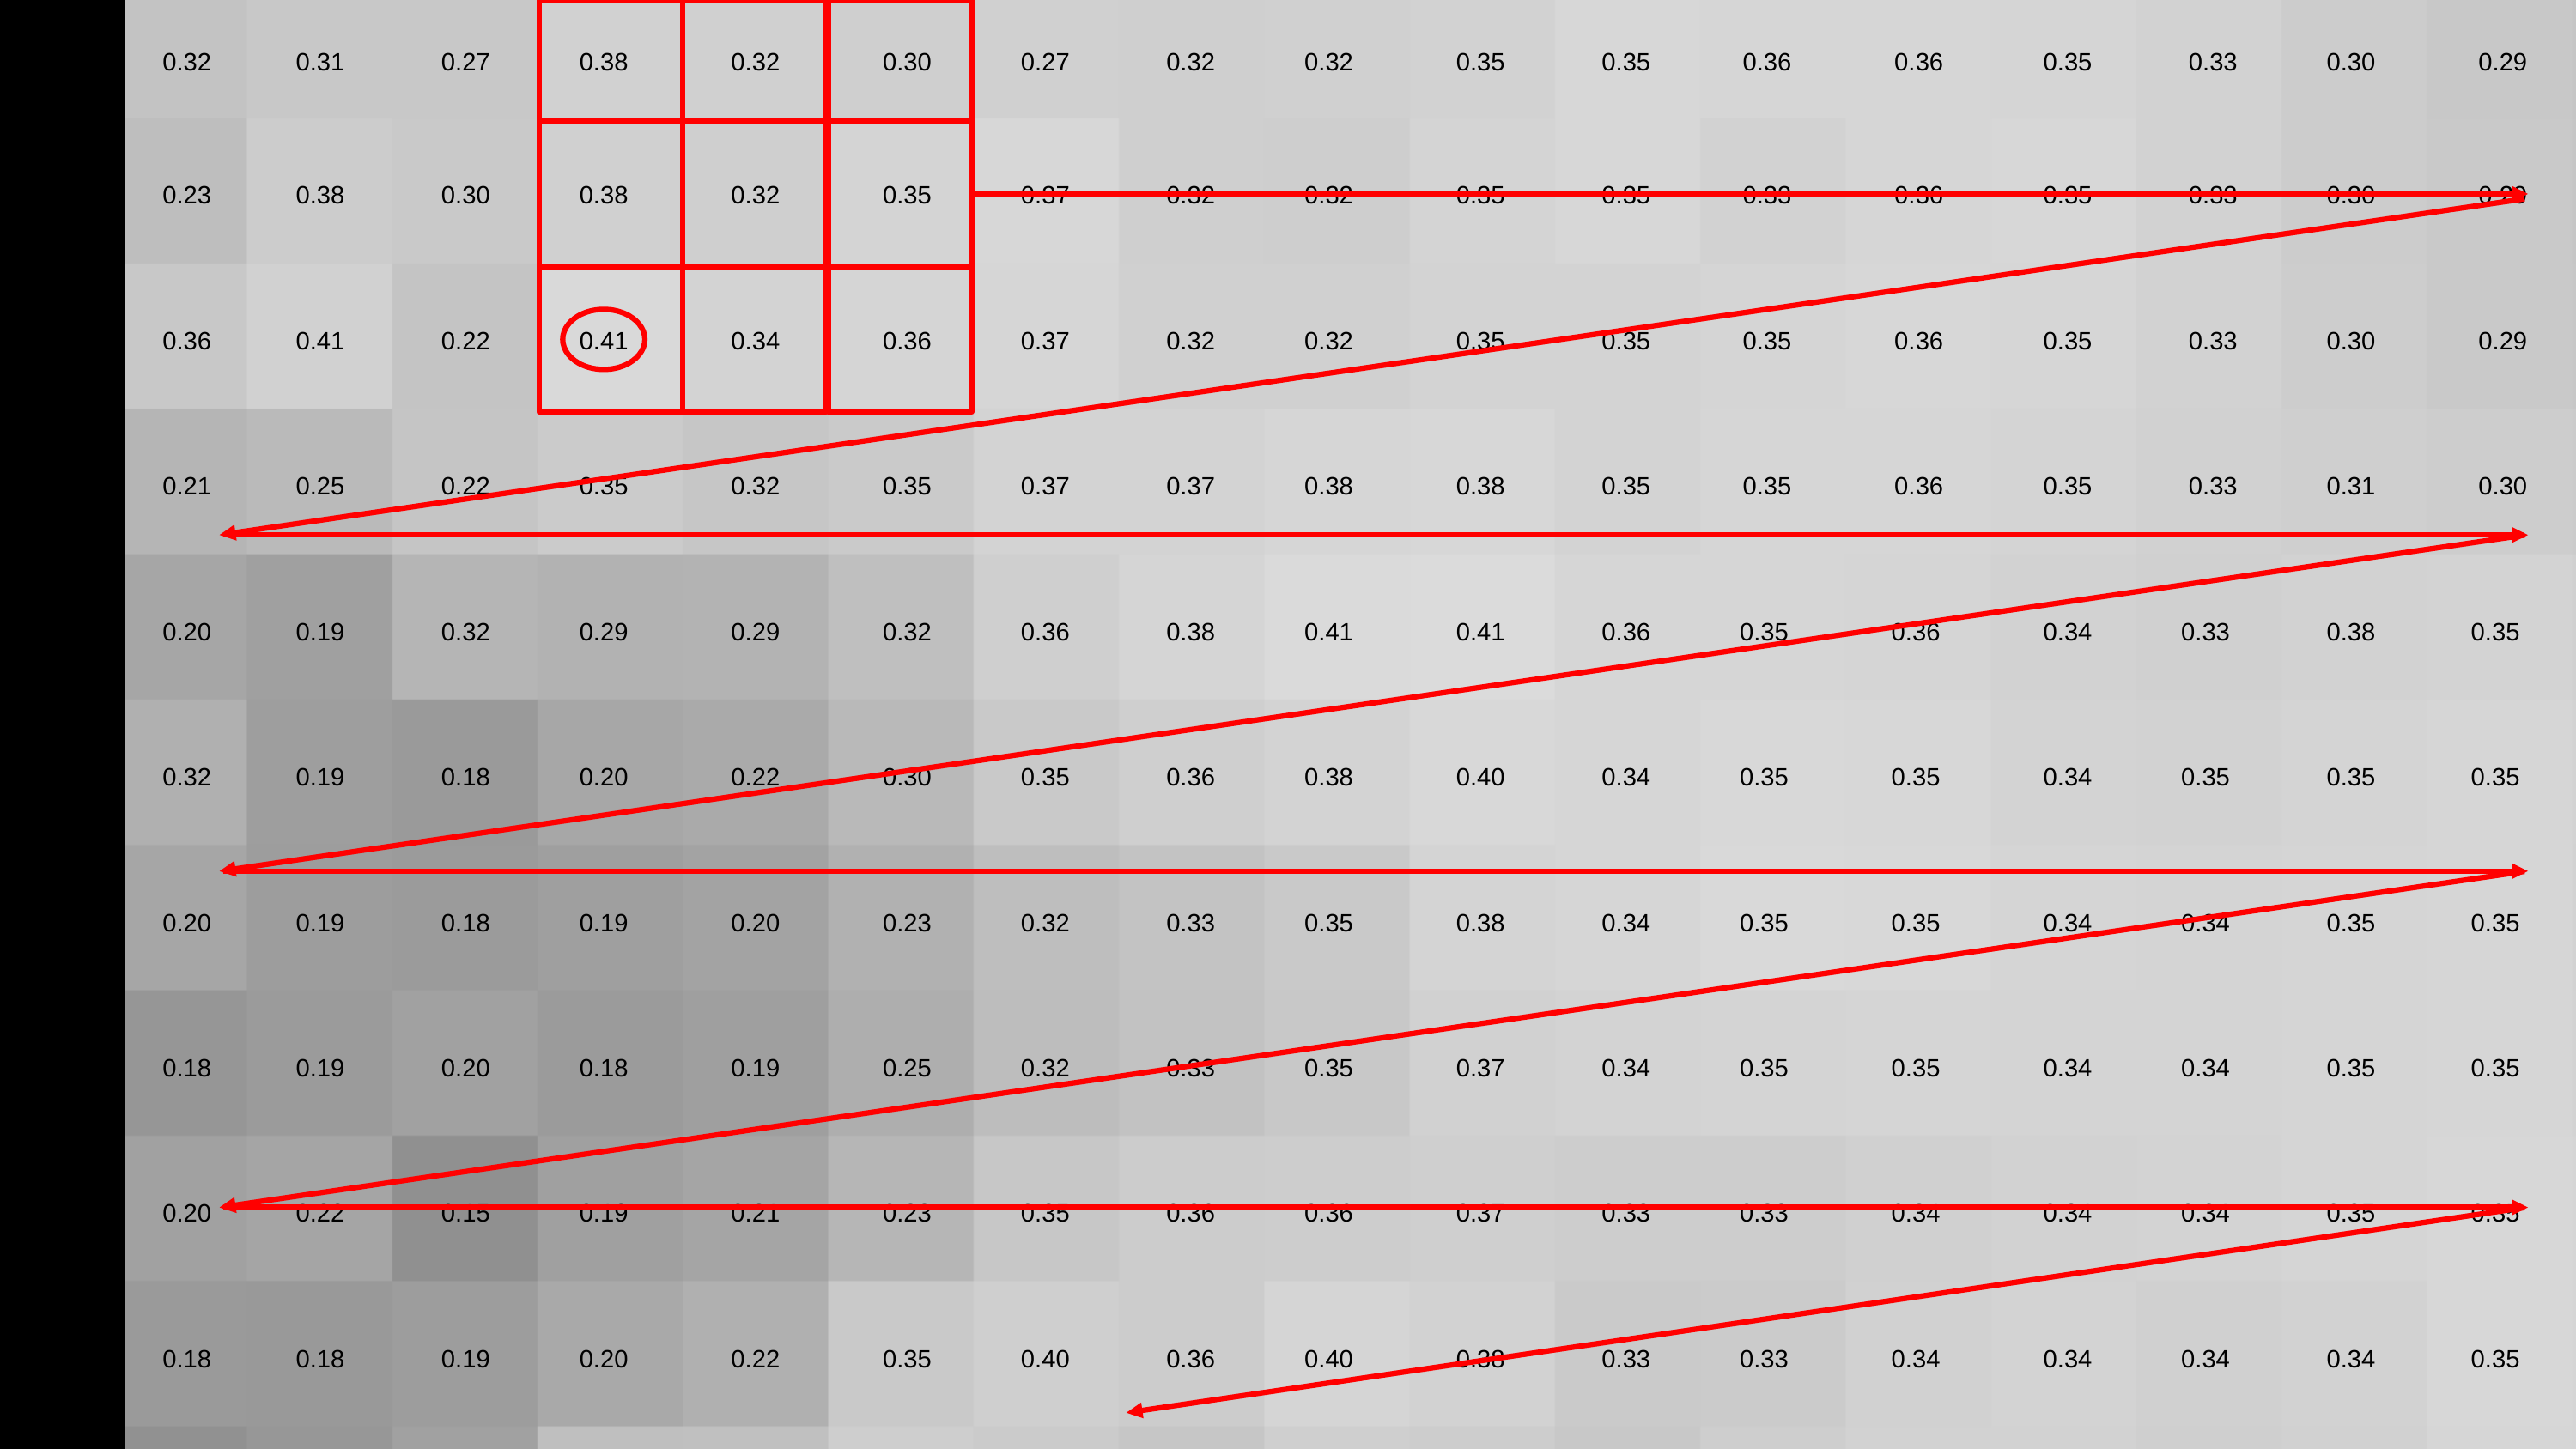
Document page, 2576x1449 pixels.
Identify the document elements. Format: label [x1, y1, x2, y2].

text_box [1126, 1207, 2525, 1413]
text_box [219, 198, 2525, 535]
picture [125, 0, 2576, 1449]
text_box [219, 535, 2525, 870]
text_box [219, 870, 2525, 1208]
